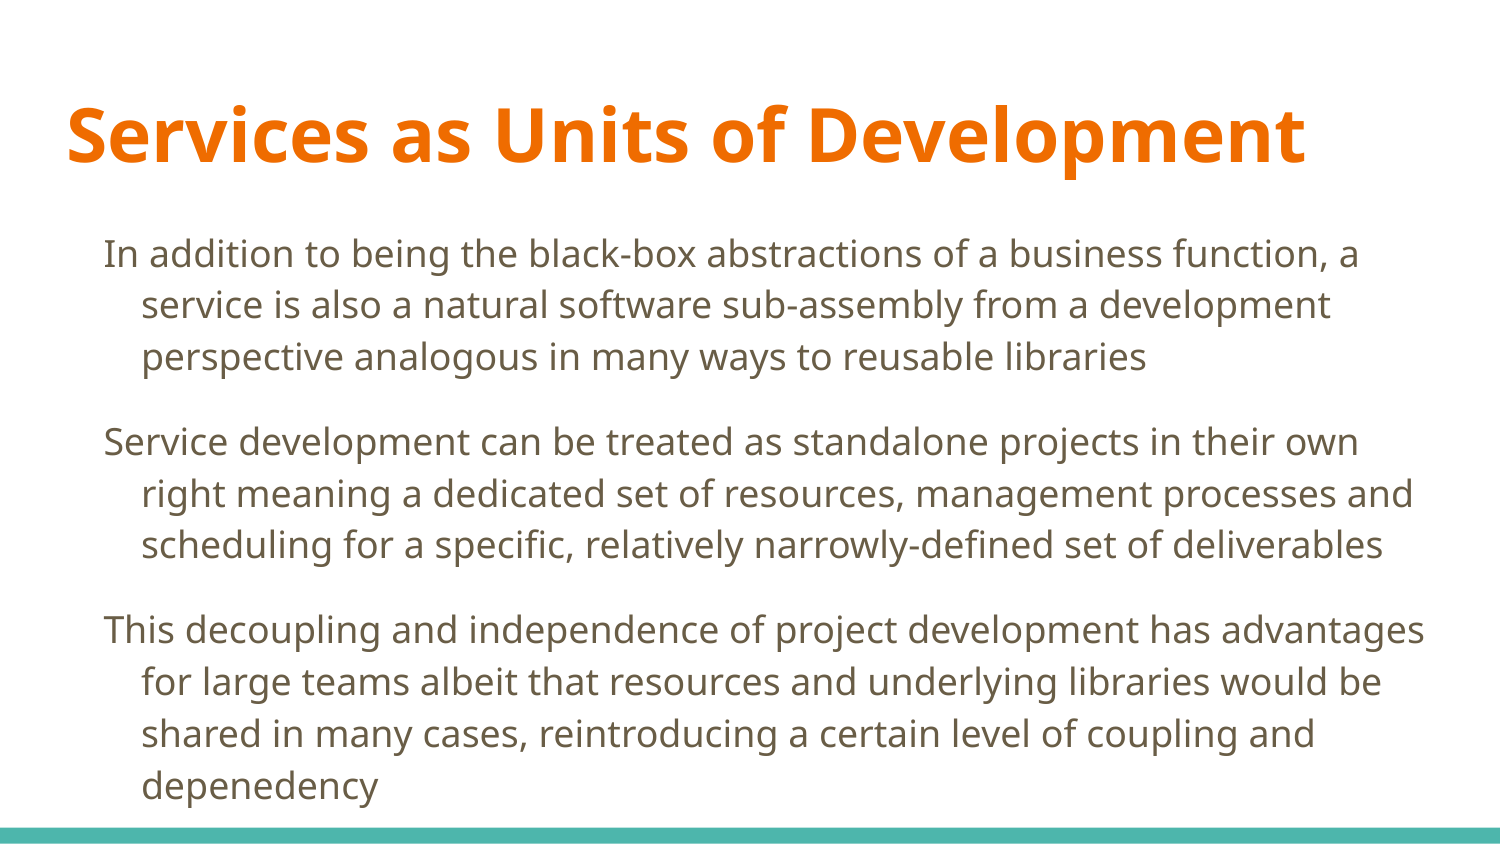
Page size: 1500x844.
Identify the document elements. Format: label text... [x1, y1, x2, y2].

title Services as Units of Development [51, 72, 1449, 189]
list In addition to being the black-box abstractions of a business function, a service is also a natural software sub-assembly from a development perspective analogous in many ways to reusable libraries Service development can be treated as standalone projects in their own right meaning a dedicated set of resources, management processes and scheduling for a specific, relatively narrowly-defined set of deliverables This decoupling and independence of project development has advantages for large teams albeit that resources and underlying libraries would be shared in many cases, reintroducing a certain level of coupling and depenedency [51, 207, 1449, 750]
